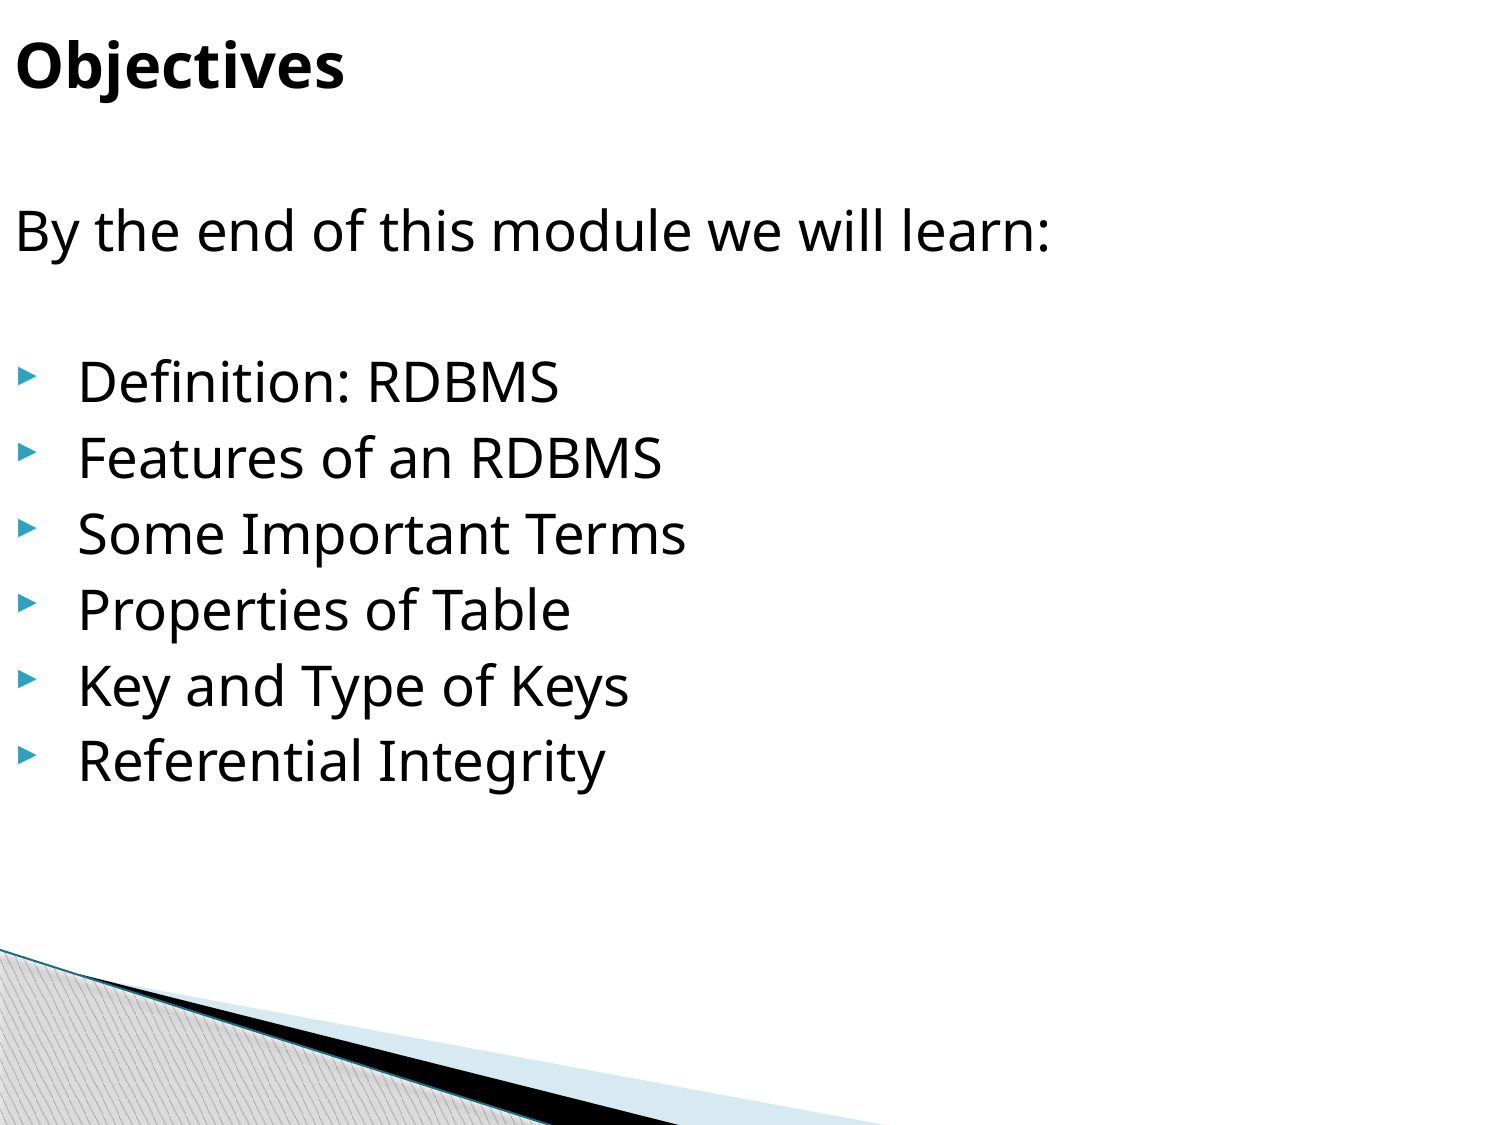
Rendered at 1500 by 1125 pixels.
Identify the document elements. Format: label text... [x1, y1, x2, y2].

table_cell [174, 1013, 525, 1125]
table_cell RAGHU [144, 1000, 542, 1125]
list By the end of this module we will learn: Definition: RDBMS Features of an RDBMS Some Important Terms Properties of Table Key and Type of Keys Referential Integrity [0, 187, 1350, 1000]
title Objectives [0, 17, 1388, 109]
